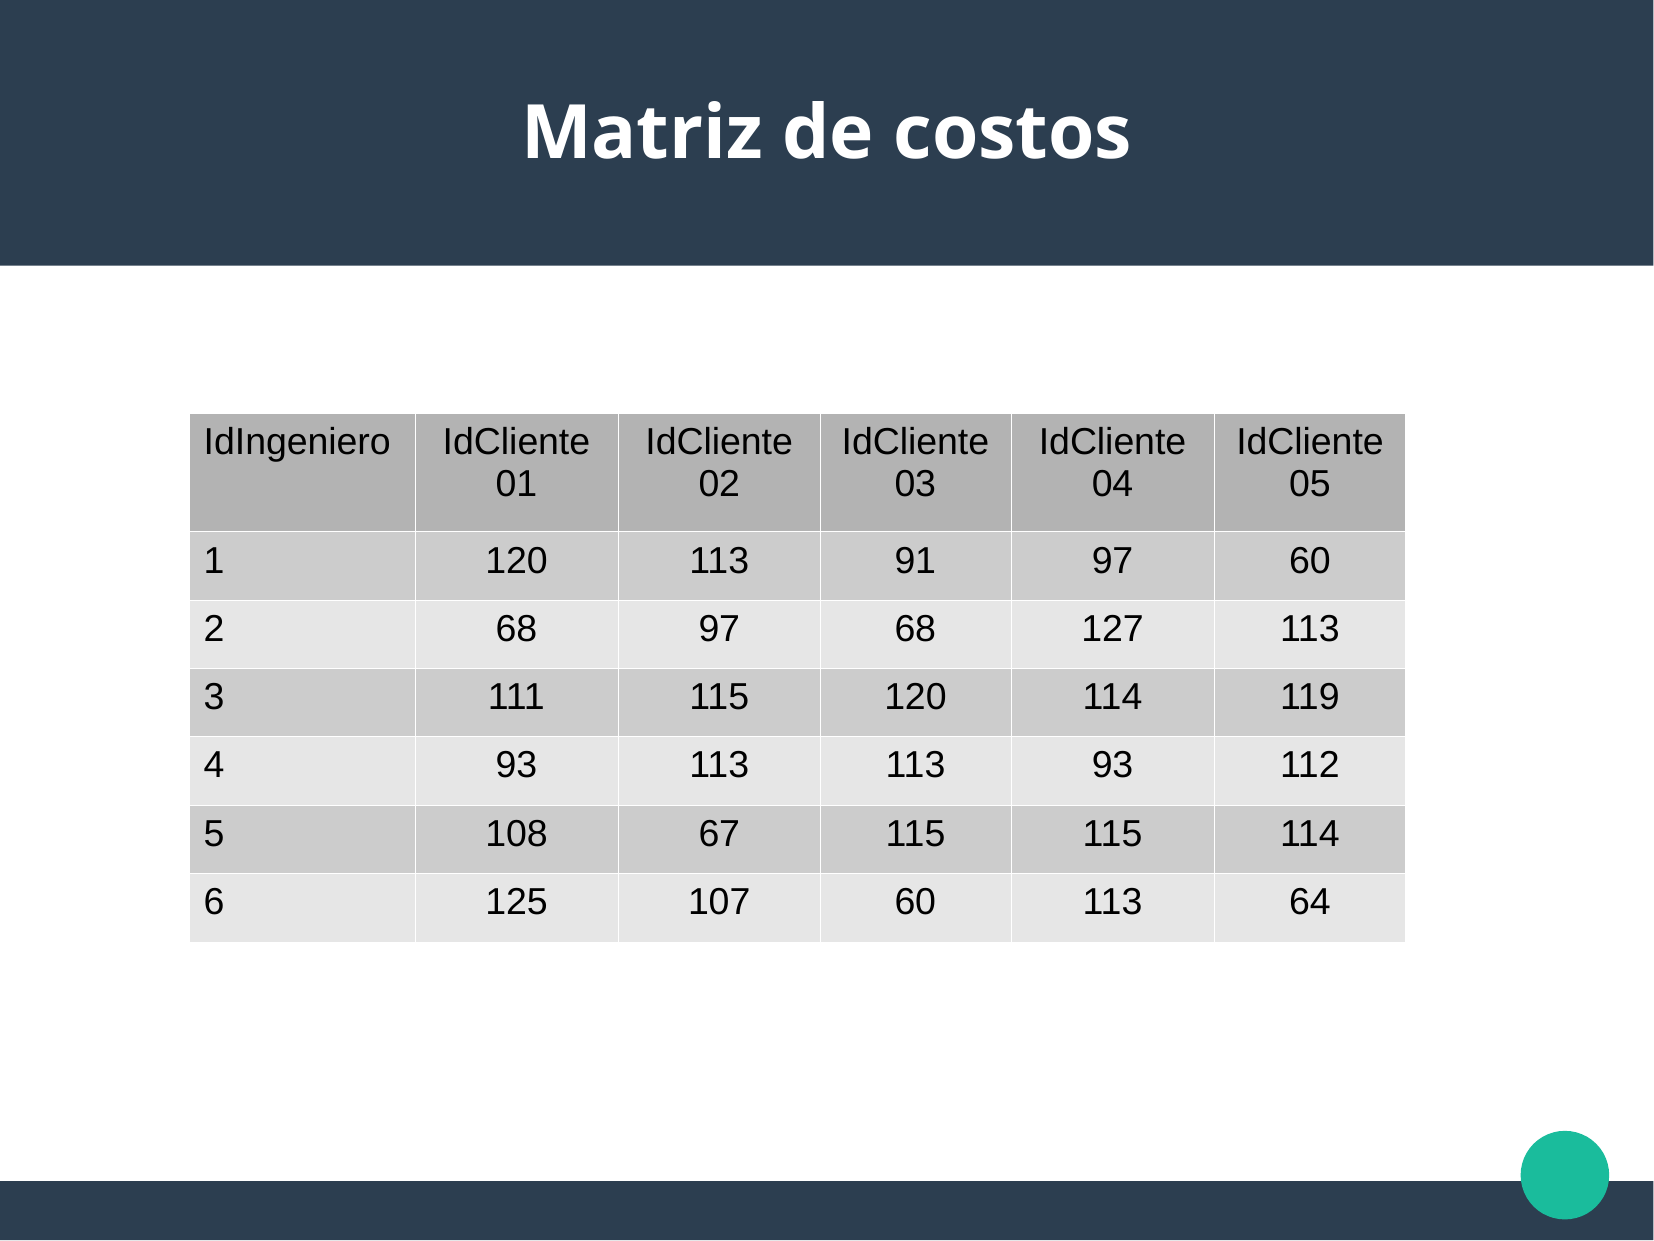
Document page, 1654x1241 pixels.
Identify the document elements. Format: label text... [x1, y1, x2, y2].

table_cell 64 [1215, 874, 1405, 942]
table_cell 108 [416, 806, 618, 873]
table_header IdIngeniero [190, 414, 415, 531]
table_cell 115 [619, 669, 820, 736]
table_cell 67 [619, 806, 820, 873]
table_header IdCliente 03 [821, 414, 1011, 531]
table_cell 113 [619, 532, 820, 600]
table_cell 115 [1012, 806, 1214, 873]
table_cell 68 [416, 601, 618, 668]
table_cell 93 [416, 737, 618, 805]
table_header IdCliente 05 [1215, 414, 1405, 531]
table_header IdCliente 04 [1012, 414, 1214, 531]
table_header IdCliente 02 [619, 414, 820, 531]
table_cell 111 [416, 669, 618, 736]
table_cell 5 [190, 806, 415, 873]
table_header IdCliente 01 [416, 414, 618, 531]
table_cell 114 [1215, 806, 1405, 873]
table_cell 120 [821, 669, 1011, 736]
table_cell 114 [1012, 669, 1214, 736]
table_cell 113 [1012, 874, 1214, 942]
table_cell 107 [619, 874, 820, 942]
table_cell 127 [1012, 601, 1214, 668]
table_cell 113 [619, 737, 820, 805]
table_cell 93 [1012, 737, 1214, 805]
table_cell 91 [821, 532, 1011, 600]
table_cell 113 [1215, 601, 1405, 668]
table_cell 115 [821, 806, 1011, 873]
table_cell 60 [1215, 532, 1405, 600]
table_cell 68 [821, 601, 1011, 668]
table_cell 1 [190, 532, 415, 600]
table_cell 120 [416, 532, 618, 600]
table_cell 4 [190, 737, 415, 805]
table_cell 112 [1215, 737, 1405, 805]
table_cell 97 [619, 601, 820, 668]
table_cell 119 [1215, 669, 1405, 736]
table_cell 2 [190, 601, 415, 668]
table_cell 6 [190, 874, 415, 942]
table_cell 3 [190, 669, 415, 736]
table_cell 97 [1012, 532, 1214, 600]
text_box Matriz de costos [58, 49, 1595, 207]
table_cell 125 [416, 874, 618, 942]
table_cell 60 [821, 874, 1011, 942]
table_cell 113 [821, 737, 1011, 805]
